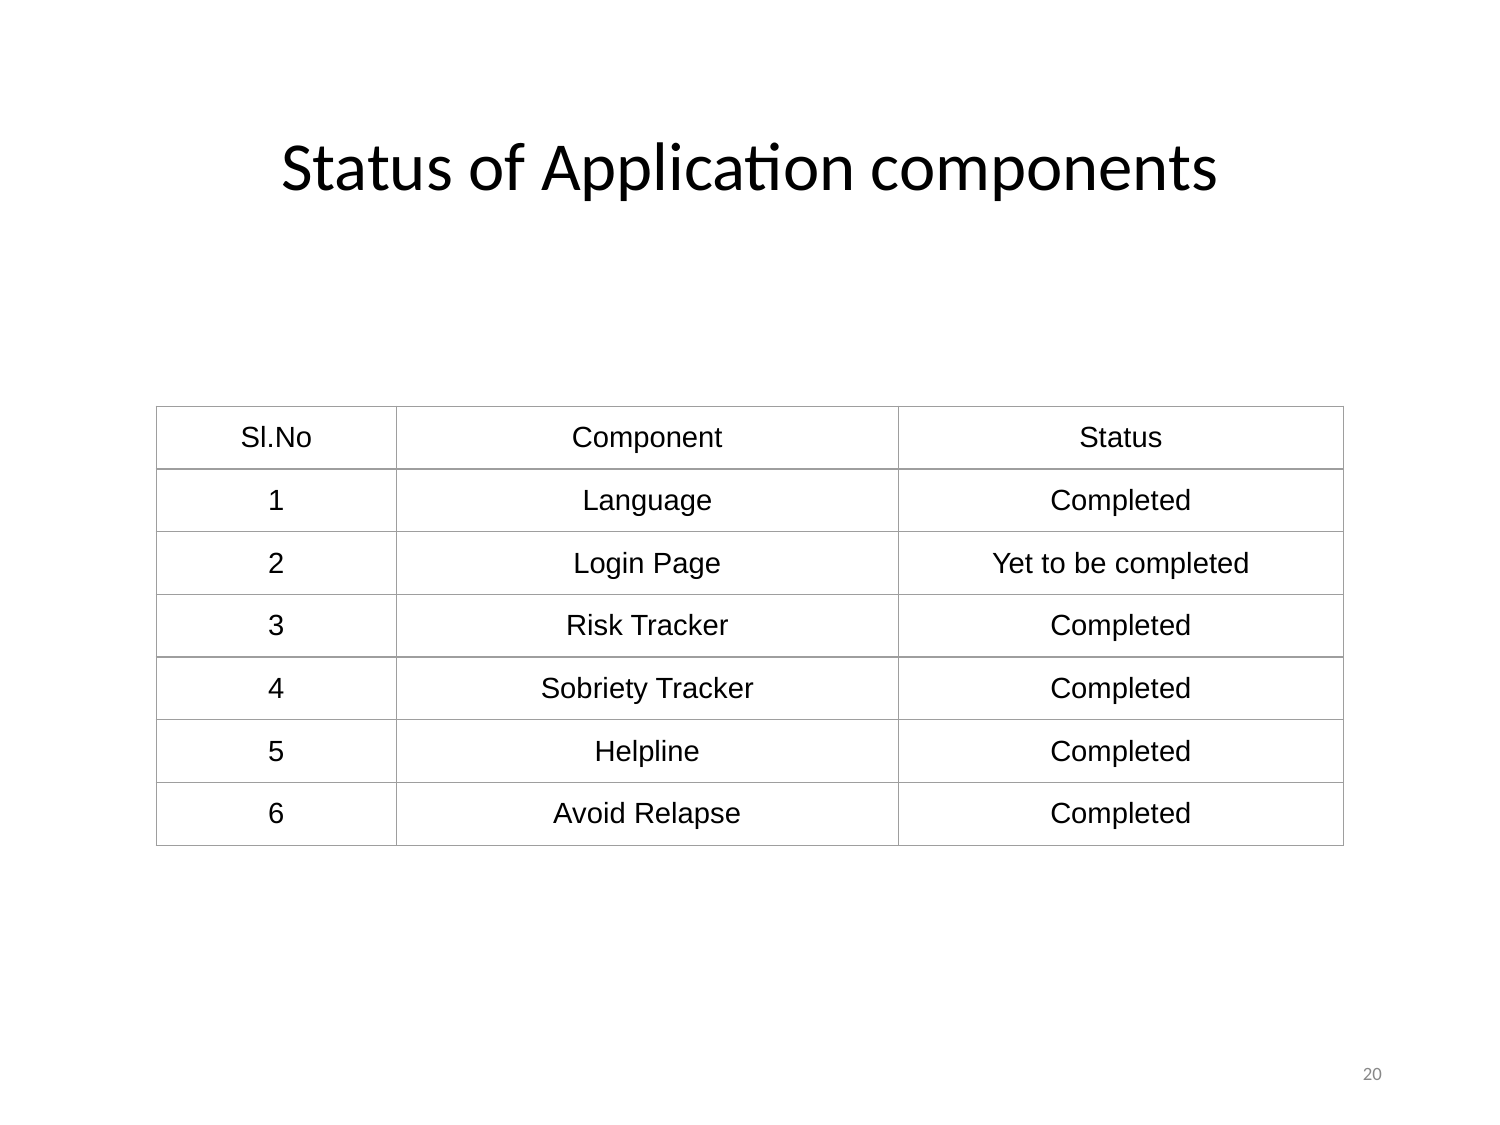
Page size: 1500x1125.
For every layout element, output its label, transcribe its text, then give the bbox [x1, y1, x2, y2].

table_header Sl.No [157, 407, 396, 468]
table_cell Completed [899, 783, 1343, 845]
table_header Status [899, 407, 1343, 468]
table_cell 2 [157, 532, 396, 594]
table_cell Language [397, 470, 898, 531]
table_cell Login Page [397, 532, 898, 594]
table_cell Yet to be completed [899, 532, 1343, 594]
table_cell Helpline [397, 720, 898, 782]
table_cell Risk Tracker [397, 595, 898, 656]
table_header Component [397, 407, 898, 468]
slide_number 20 [1059, 1042, 1397, 1103]
table_cell 3 [157, 595, 396, 656]
title Status of Application components [103, 59, 1397, 278]
table_cell Avoid Relapse [397, 783, 898, 845]
table_cell 6 [157, 783, 396, 845]
table_cell Completed [899, 470, 1343, 531]
table_cell 4 [157, 658, 396, 719]
table_cell Completed [899, 720, 1343, 782]
table_cell Sobriety Tracker [397, 658, 898, 719]
table_cell 5 [157, 720, 396, 782]
table_cell Completed [899, 658, 1343, 719]
table_cell 1 [157, 470, 396, 531]
table_cell Completed [899, 595, 1343, 656]
